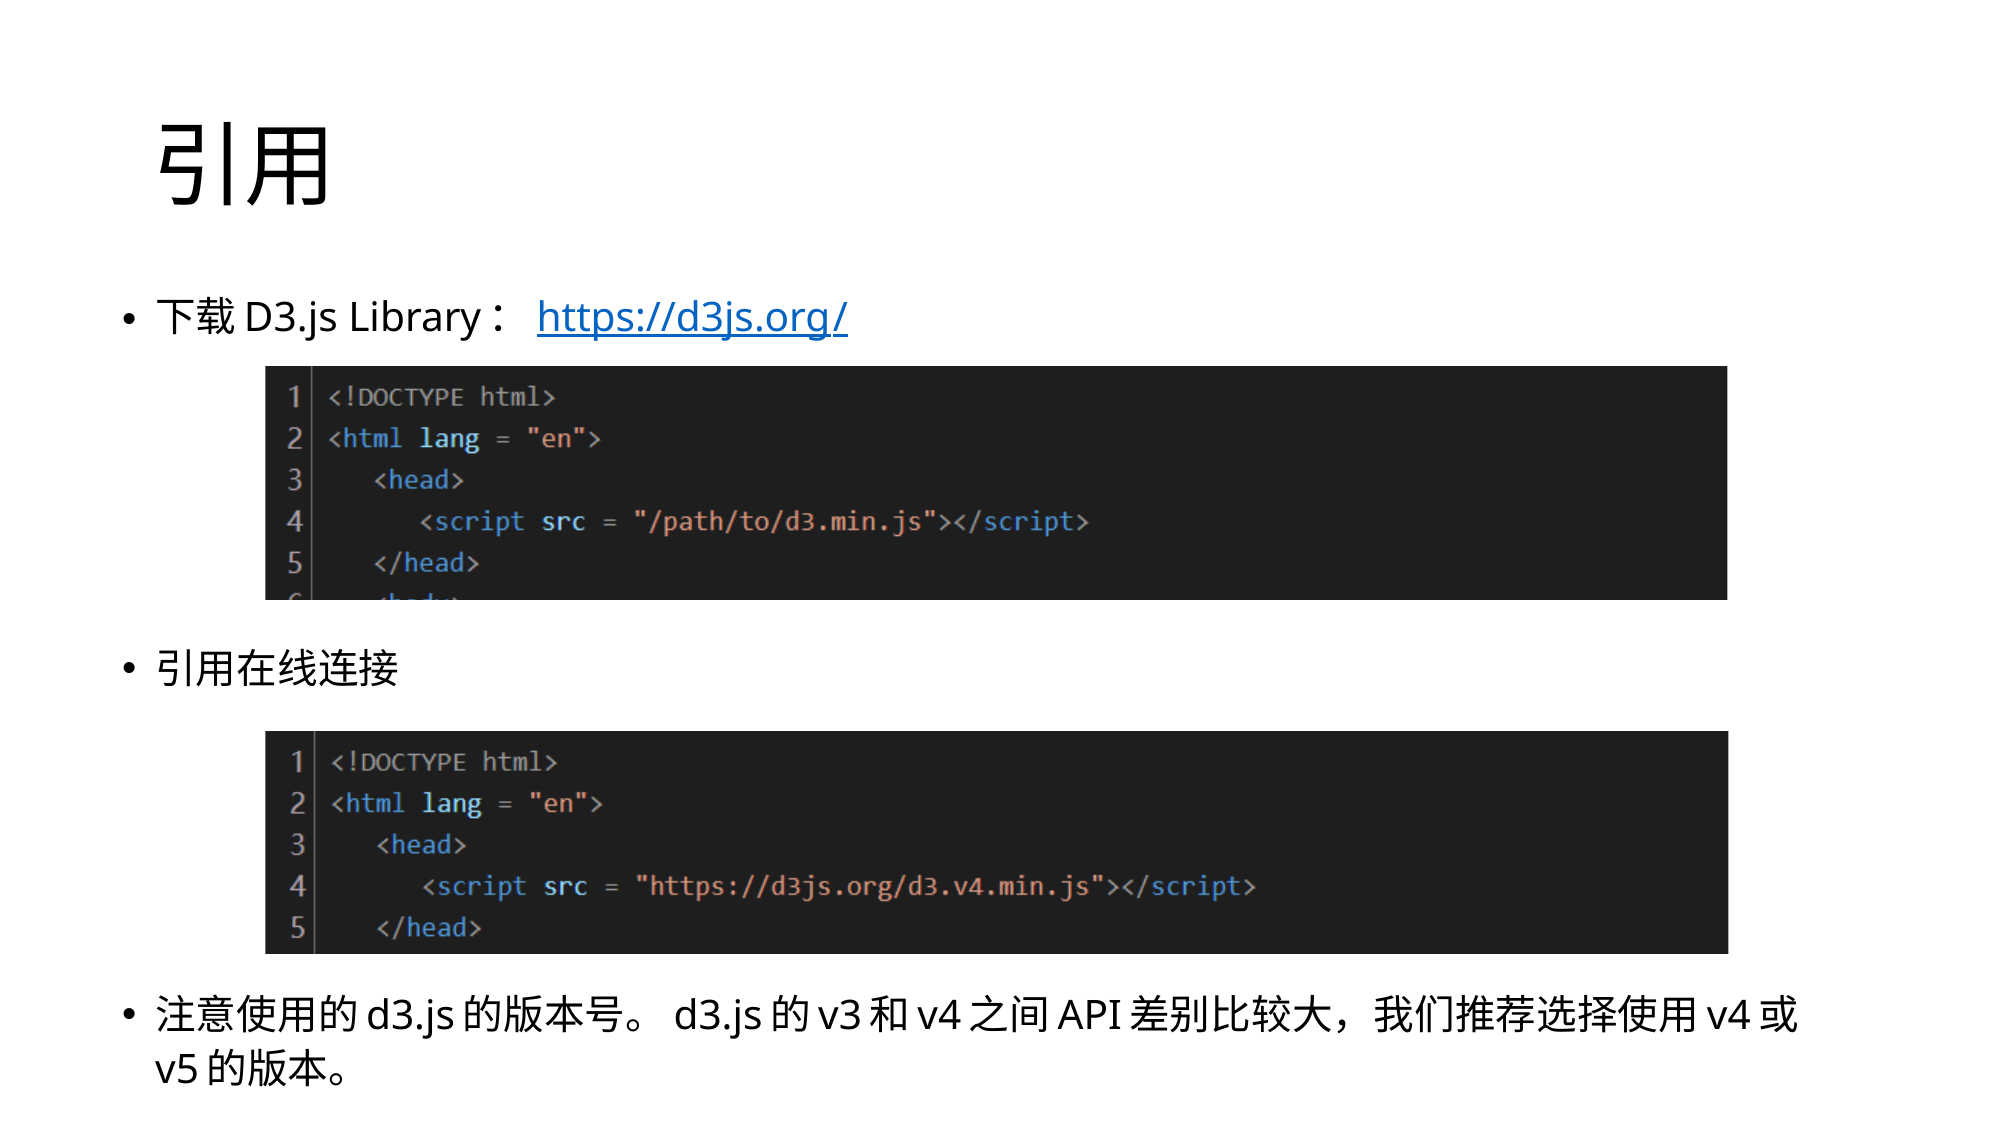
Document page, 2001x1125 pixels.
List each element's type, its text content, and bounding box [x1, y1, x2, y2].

picture [265, 366, 1728, 600]
list 下载D3.js Library：https://d3js.org/ 引用在线连接 注意使用的d3.js的版本号。d3.js的v3和v4之间API差别比较大，我们推荐选择使用v4或v5的版本。 [107, 277, 1833, 1103]
title 引用 [137, 59, 1863, 278]
picture [265, 731, 1729, 954]
